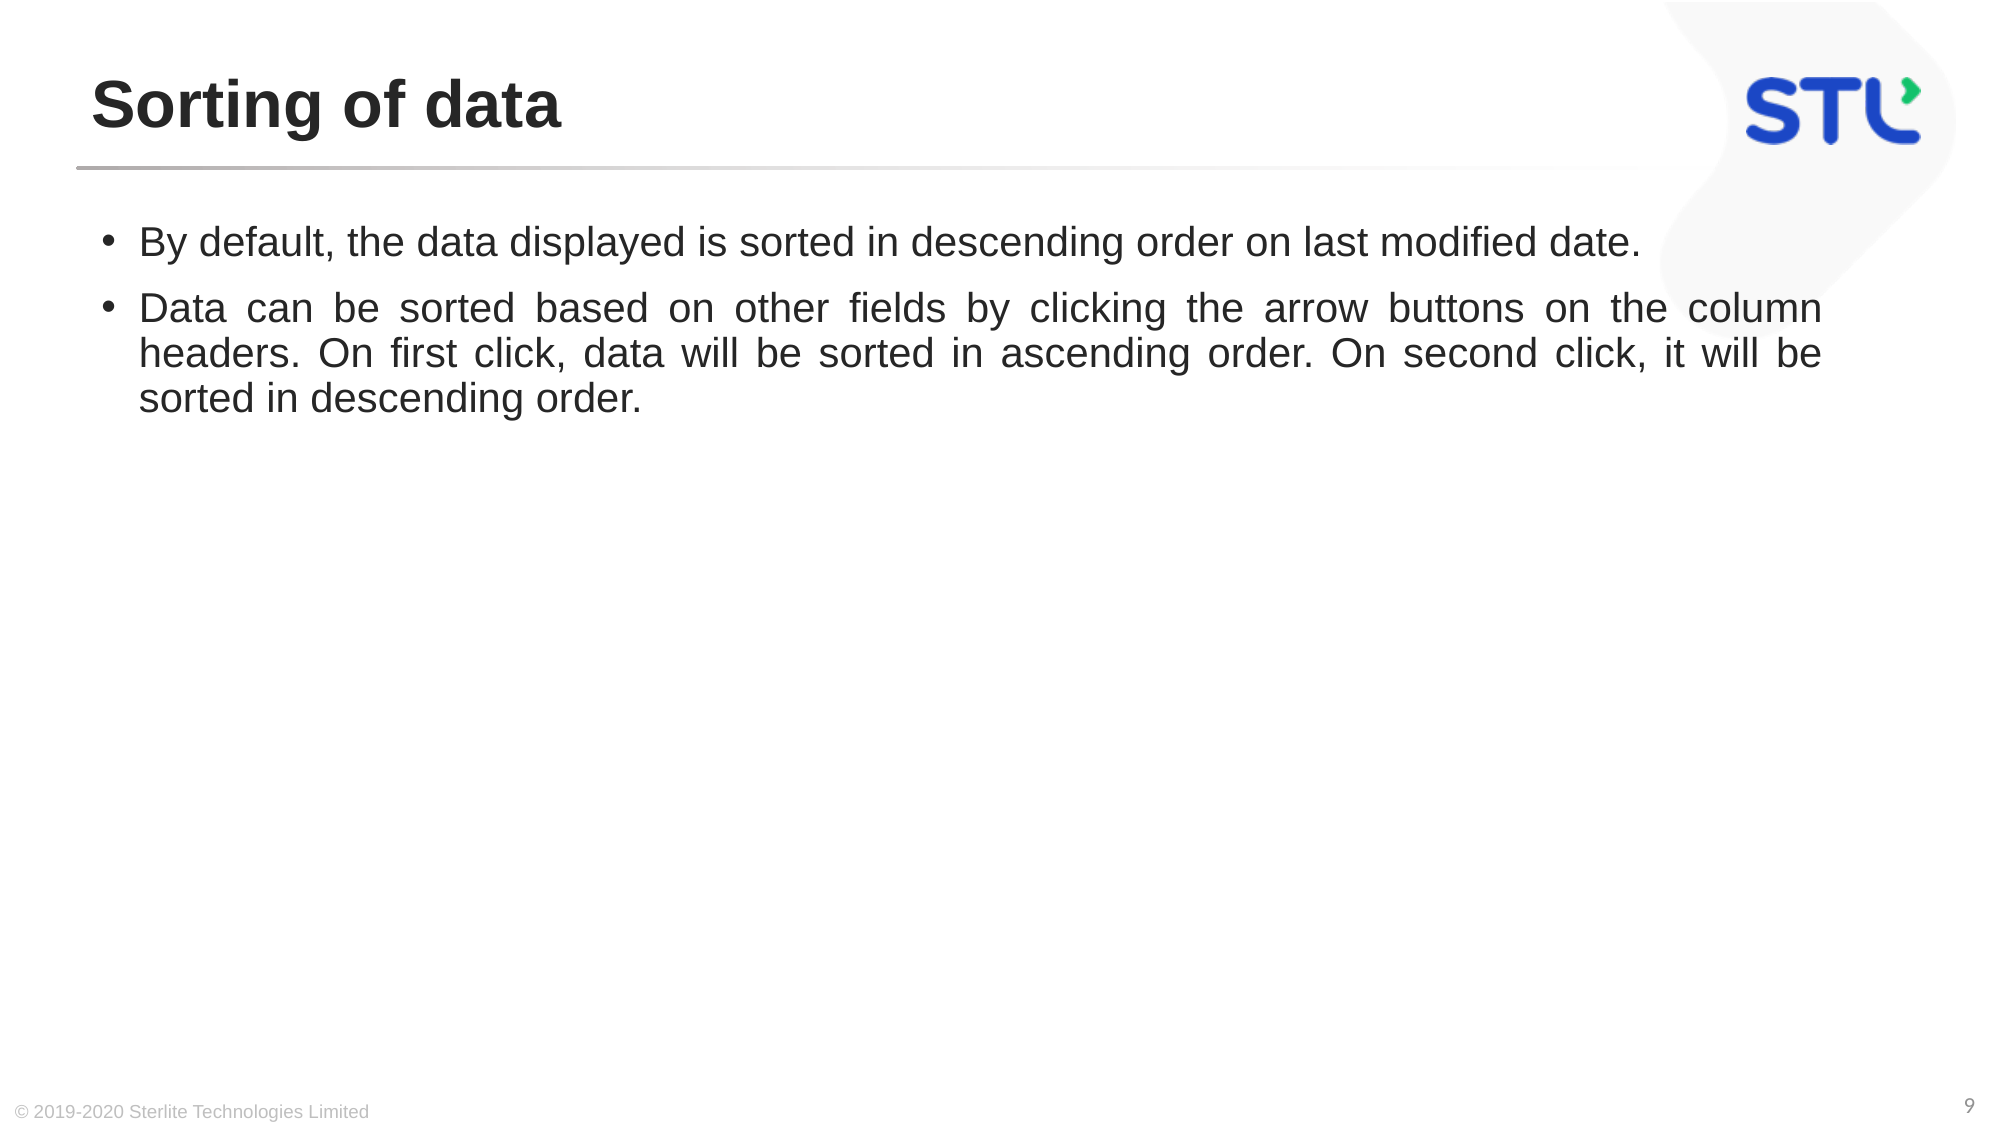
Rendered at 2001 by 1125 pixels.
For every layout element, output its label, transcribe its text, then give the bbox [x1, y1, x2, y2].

list By default, the data displayed is sorted in descending order on last modified date. Data can be sorted based on other fields by clicking the arrow buttons on the column headers. On first click, data will be sorted in ascending order. On second click, it will be sorted in descending order. [86, 213, 1839, 912]
title Sorting of data [76, 35, 1564, 167]
footer © 2019-2020 Sterlite Technologies Limited [0, 1083, 455, 1125]
picture [1746, 77, 1921, 145]
slide_number 9 [1955, 1083, 1997, 1122]
